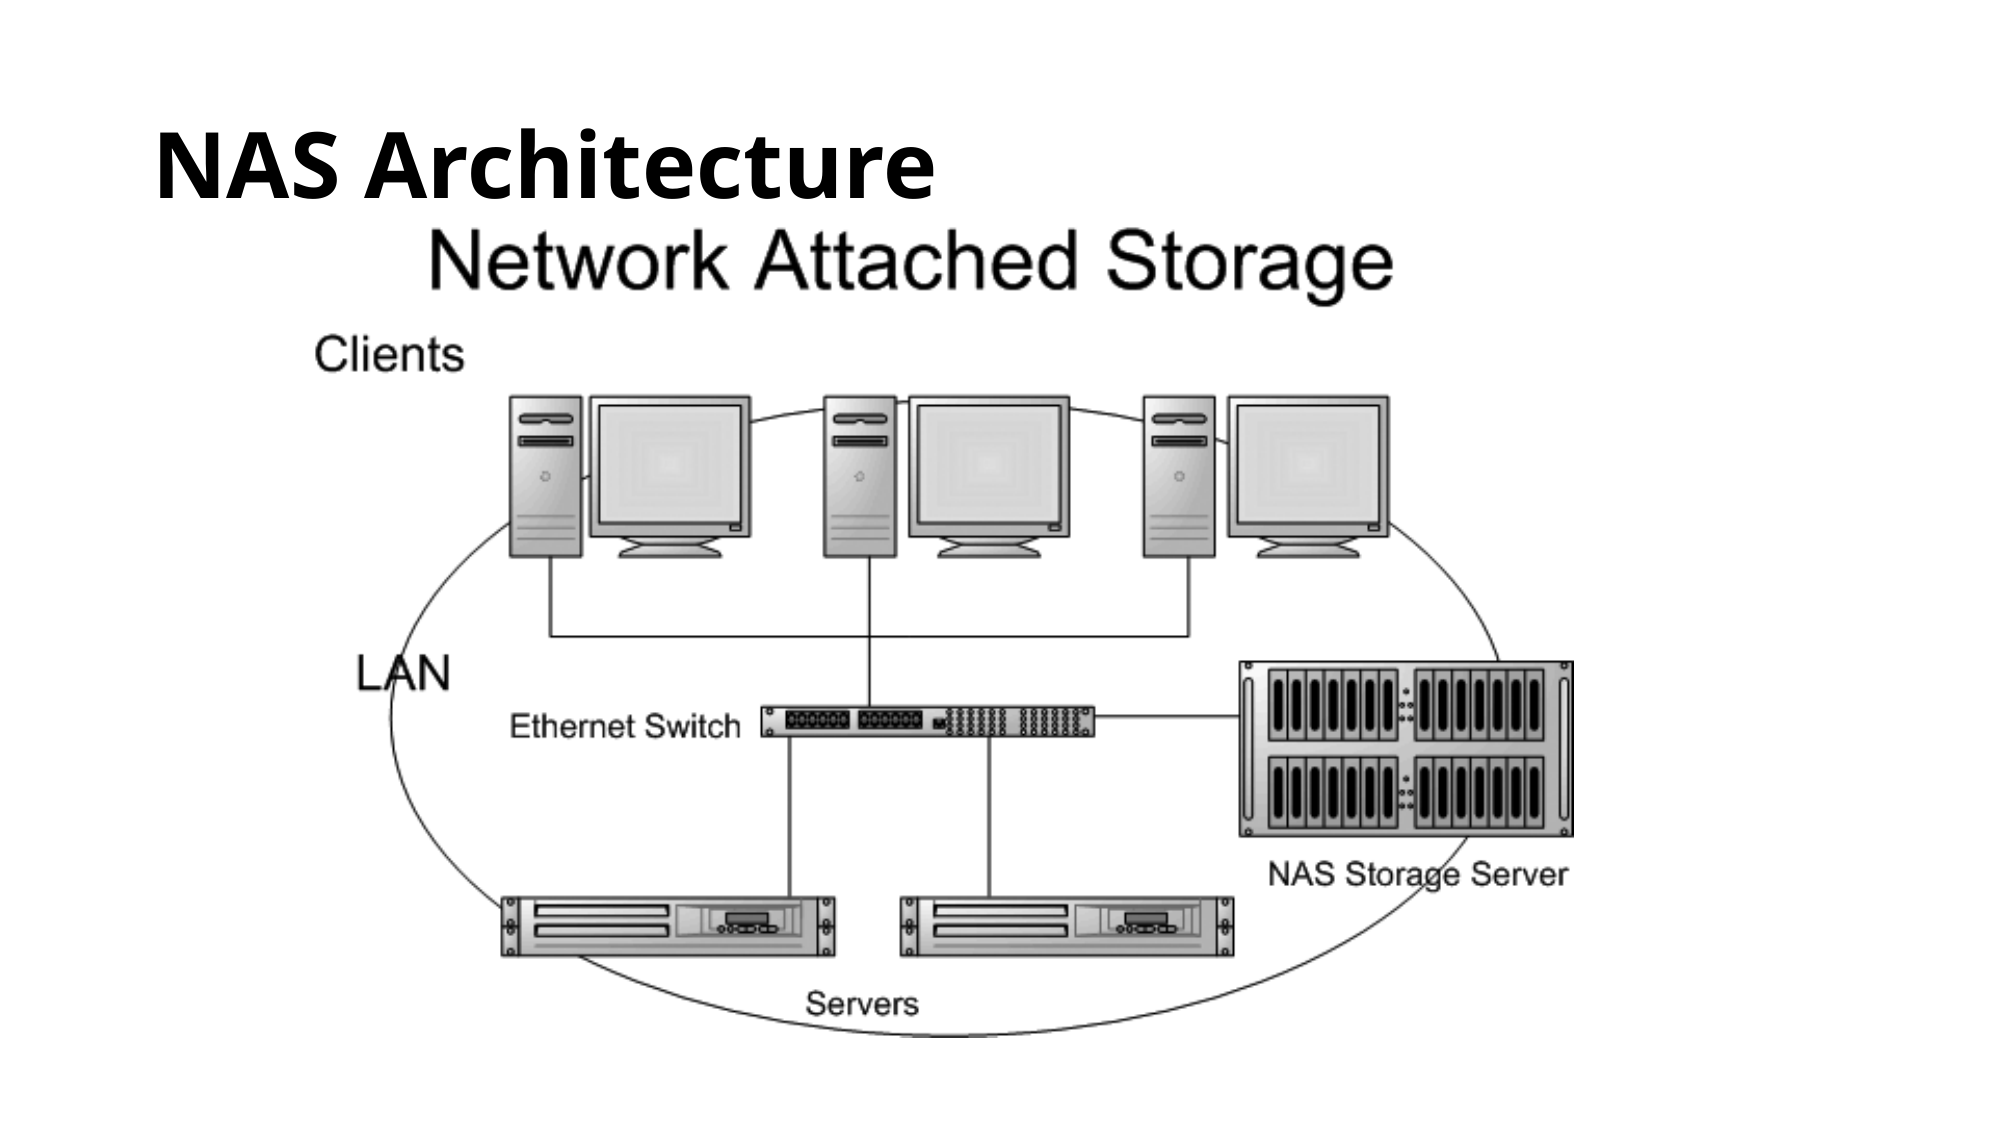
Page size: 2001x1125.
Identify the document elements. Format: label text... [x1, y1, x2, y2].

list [314, 201, 1574, 1038]
title NAS Architecture [137, 59, 1863, 278]
